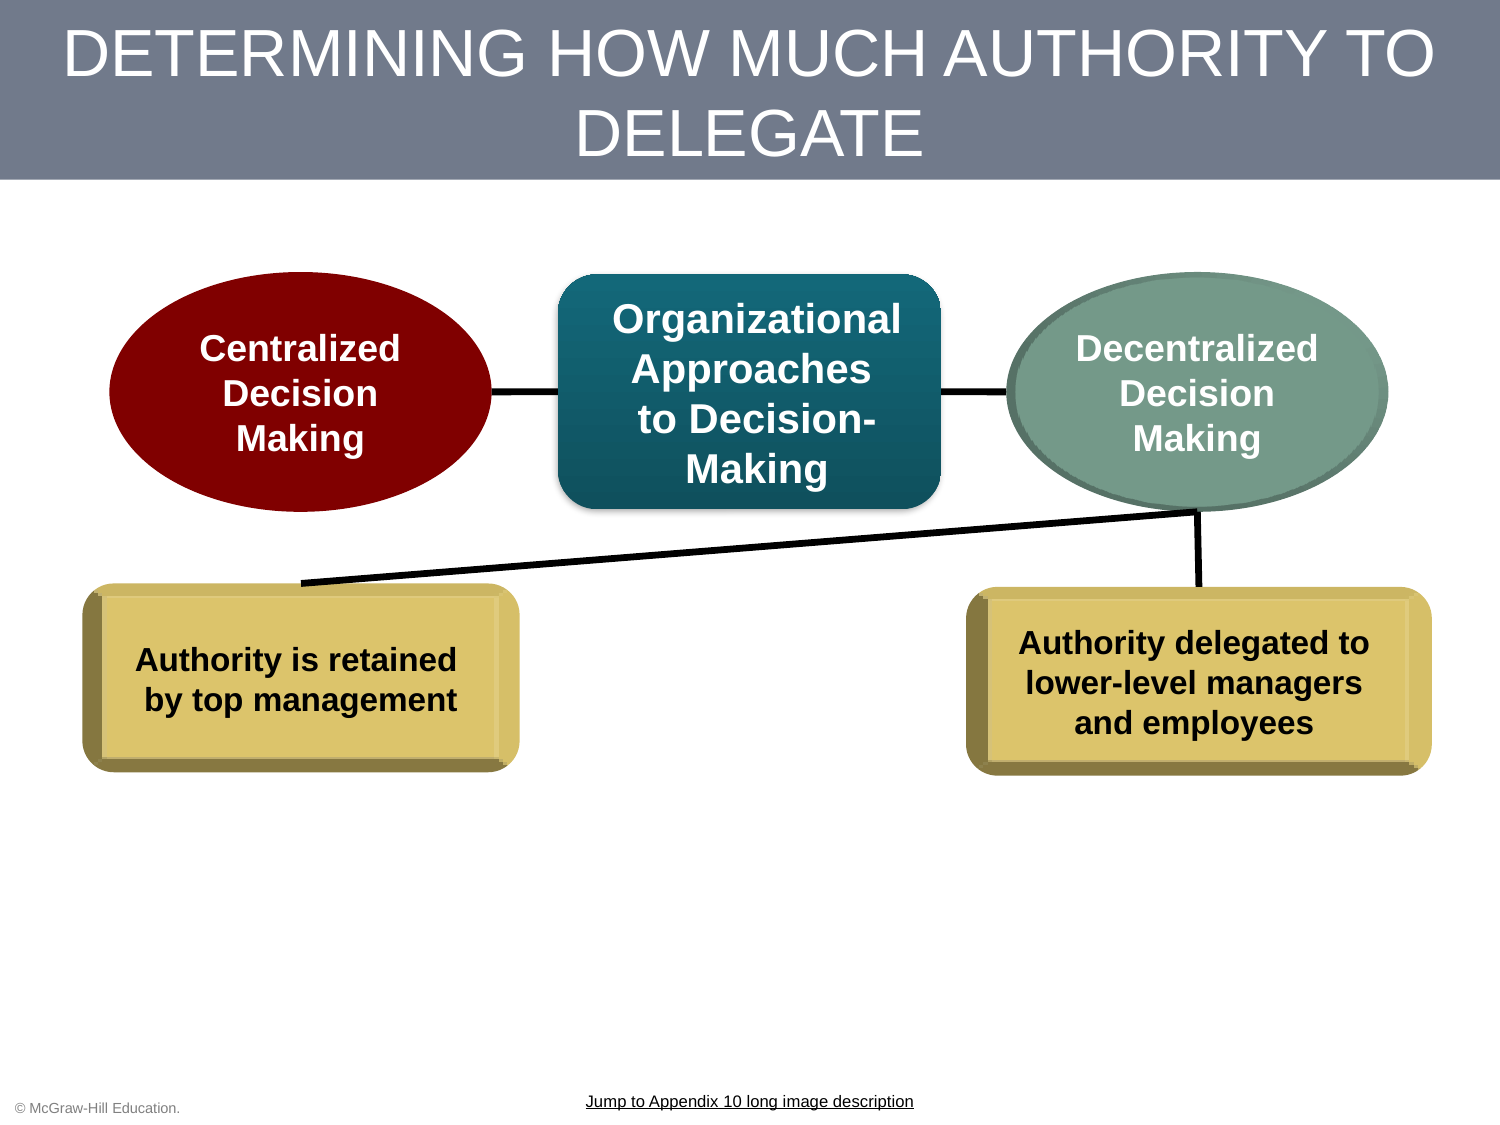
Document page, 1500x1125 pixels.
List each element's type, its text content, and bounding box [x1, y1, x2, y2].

title DETERMINING HOW MUCH AUTHORITY TO DELEGATE [0, 0, 1500, 180]
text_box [82, 271, 1432, 776]
list Jump to Appendix 10 long image description [429, 1076, 1071, 1111]
